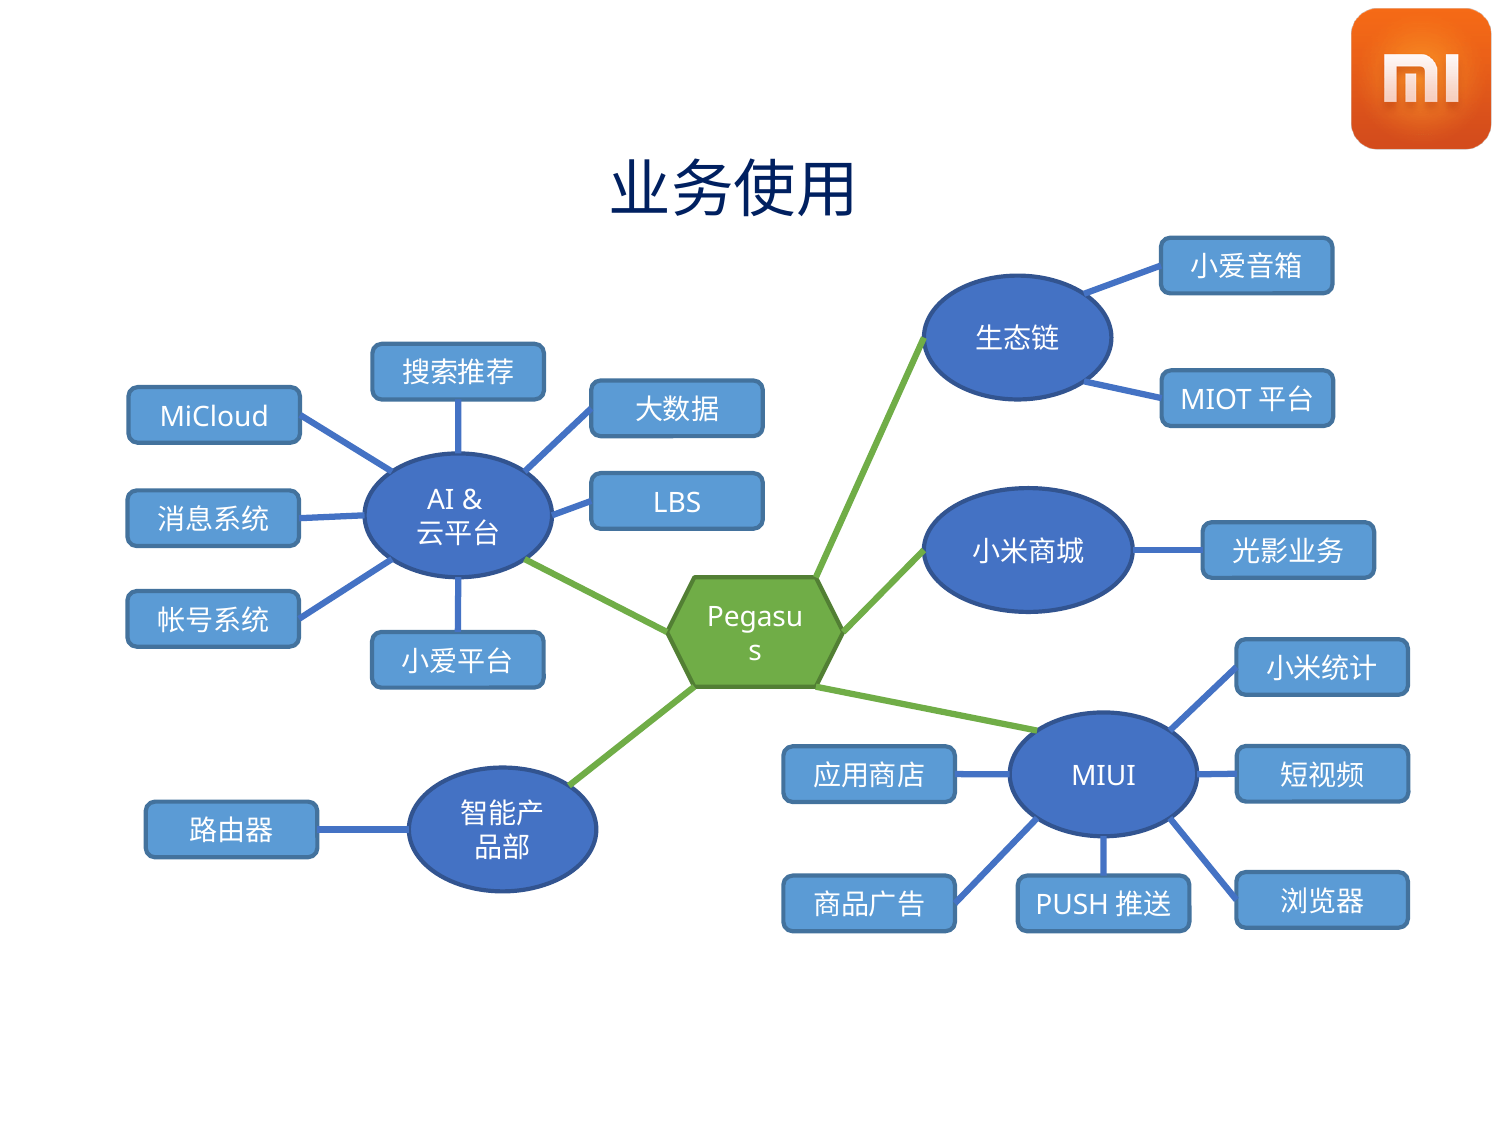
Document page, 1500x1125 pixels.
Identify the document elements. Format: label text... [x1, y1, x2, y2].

text_box MIUI [1007, 710, 1200, 839]
text_box 浏览器 [1234, 869, 1411, 930]
text_box 帐号系统 [125, 588, 302, 649]
text_box 小爱音箱 [1158, 235, 1335, 296]
text_box 光影业务 [1200, 520, 1377, 580]
text_box 大数据 [589, 378, 765, 439]
text_box PUSH推送 [1015, 873, 1192, 934]
picture [1342, 0, 1500, 158]
text_box 短视频 [1234, 743, 1411, 804]
text_box MIOT平台 [1159, 368, 1336, 429]
text_box Pegasus [666, 575, 845, 689]
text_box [1083, 265, 1162, 294]
text_box 路由器 [143, 799, 320, 860]
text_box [1169, 666, 1237, 731]
text_box MiCloud [126, 384, 303, 445]
text_box 生态链 [921, 273, 1114, 402]
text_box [524, 558, 668, 633]
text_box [298, 515, 365, 519]
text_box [842, 549, 925, 633]
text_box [551, 500, 592, 516]
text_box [815, 686, 1038, 731]
text_box 搜索推荐 [370, 341, 547, 402]
text_box 商品广告 [781, 873, 958, 934]
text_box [524, 408, 592, 472]
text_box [1169, 817, 1237, 901]
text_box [815, 337, 925, 578]
text_box 业务使用 [111, 141, 1357, 232]
text_box 应用商店 [781, 744, 958, 805]
text_box 小爱平台 [369, 629, 546, 690]
text_box AI & 云平台 [362, 451, 555, 580]
text_box 消息系统 [125, 488, 302, 549]
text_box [298, 558, 393, 620]
text_box 小米商城 [925, 485, 1135, 615]
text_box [299, 414, 393, 472]
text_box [1083, 381, 1162, 399]
text_box 小米统计 [1234, 637, 1411, 697]
text_box 智能产品部 [406, 765, 599, 894]
text_box LBS [589, 470, 765, 531]
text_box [954, 817, 1038, 904]
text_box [568, 686, 695, 786]
